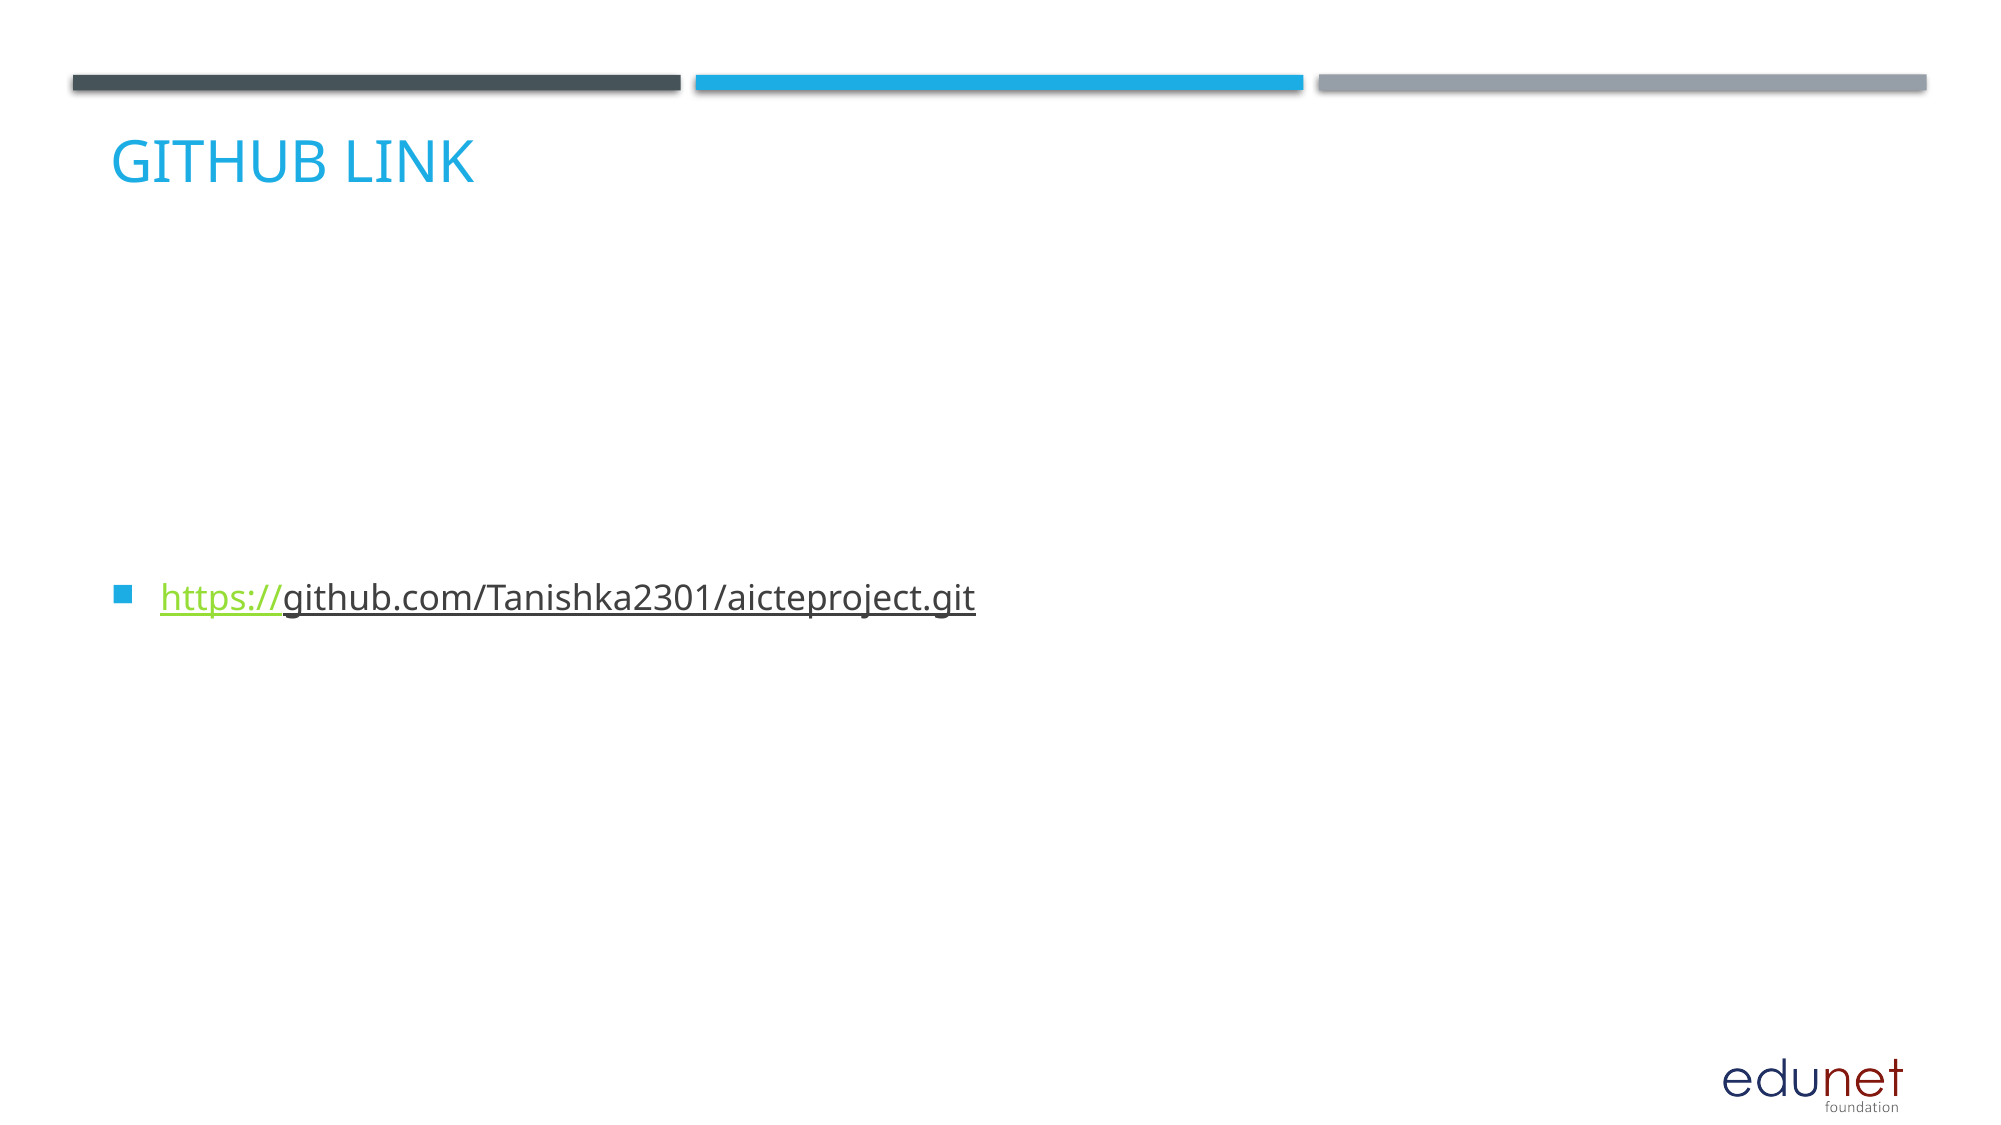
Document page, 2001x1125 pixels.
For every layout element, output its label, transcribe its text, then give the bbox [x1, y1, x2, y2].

title GitHub Link [95, 115, 1905, 203]
list https://github.com/Tanishka2301/aicteproject.git [95, 213, 1905, 981]
picture [1719, 1056, 1905, 1116]
